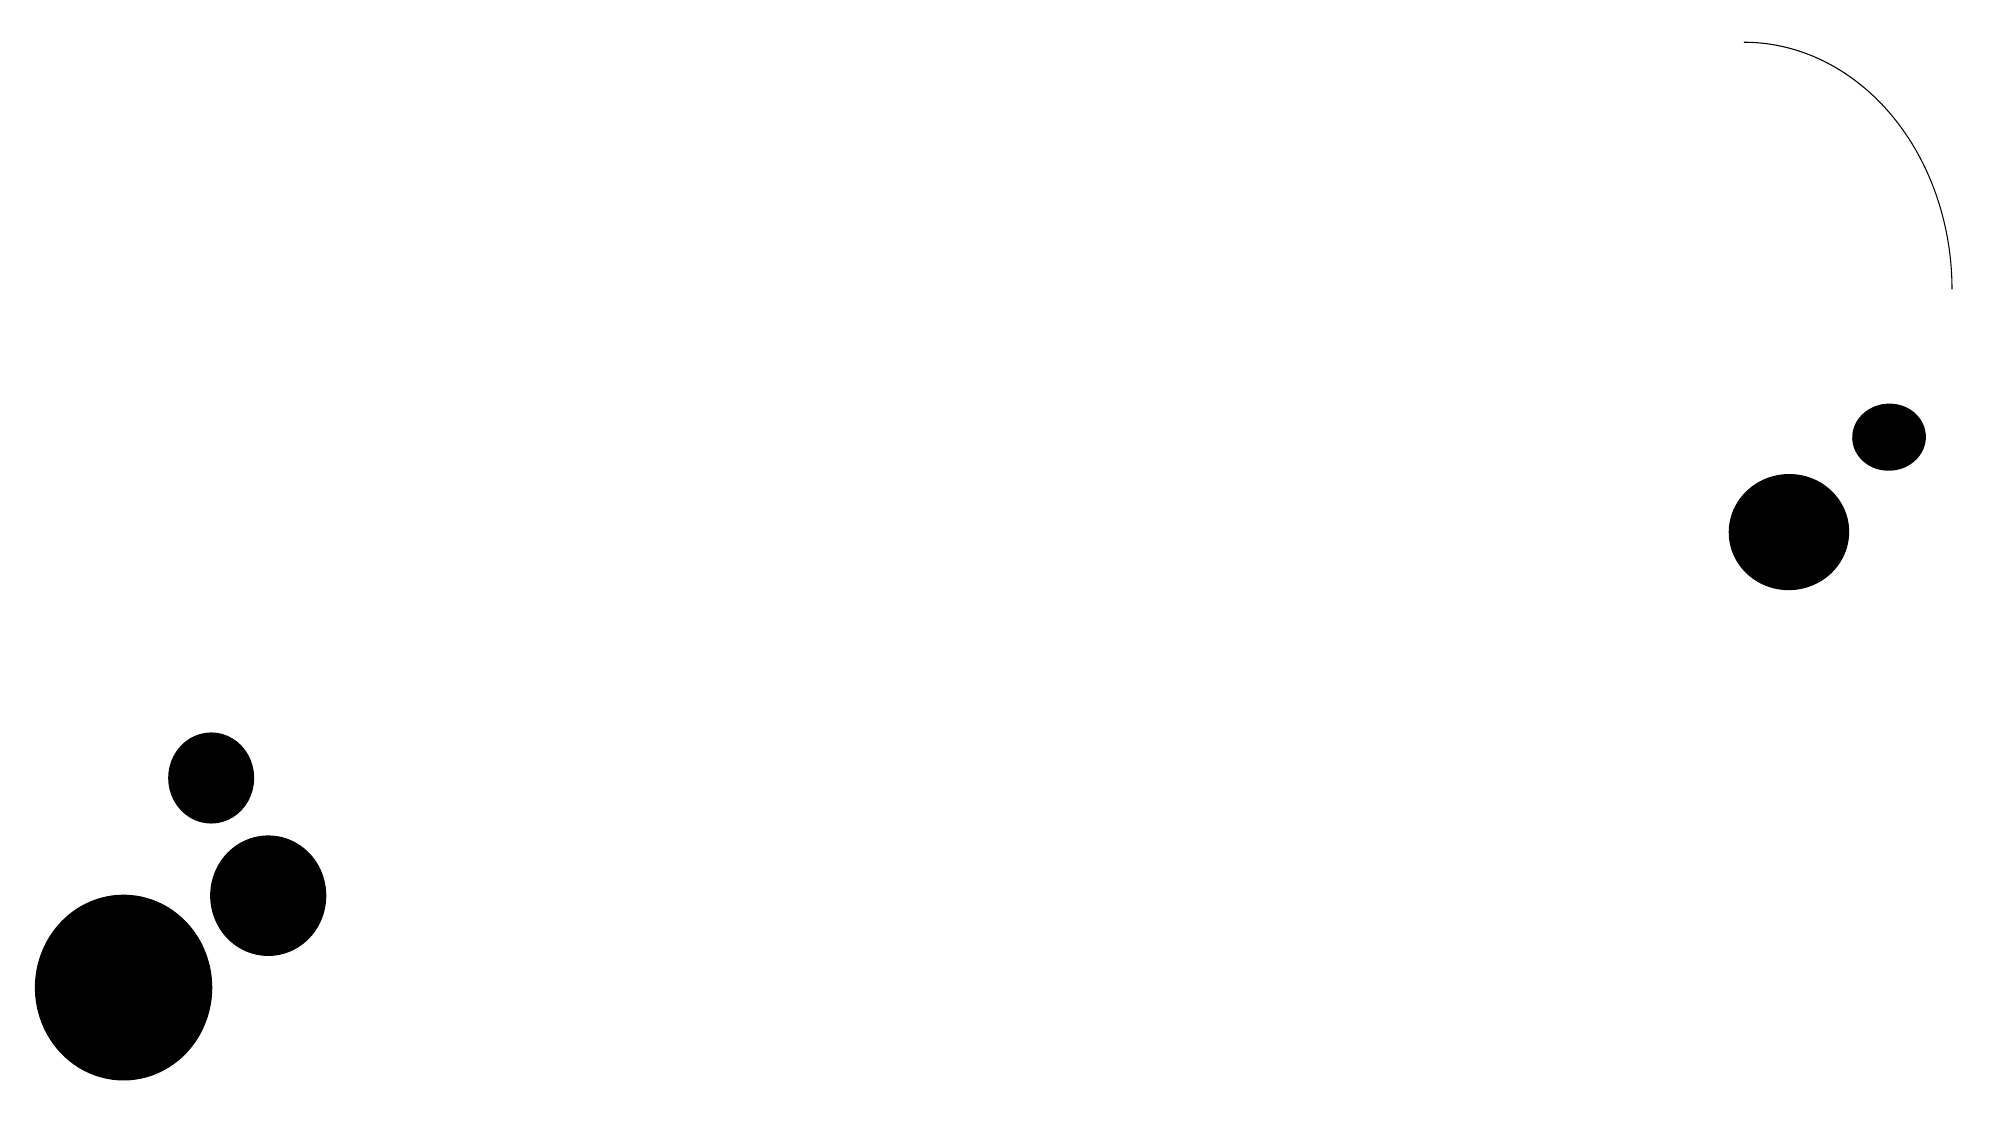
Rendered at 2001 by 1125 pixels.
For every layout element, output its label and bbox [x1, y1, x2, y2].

text_box [168, 732, 255, 824]
text_box [210, 835, 327, 956]
text_box [1852, 403, 1926, 471]
text_box [1743, 41, 1953, 290]
text_box [34, 894, 213, 1081]
text_box [1728, 474, 1850, 591]
